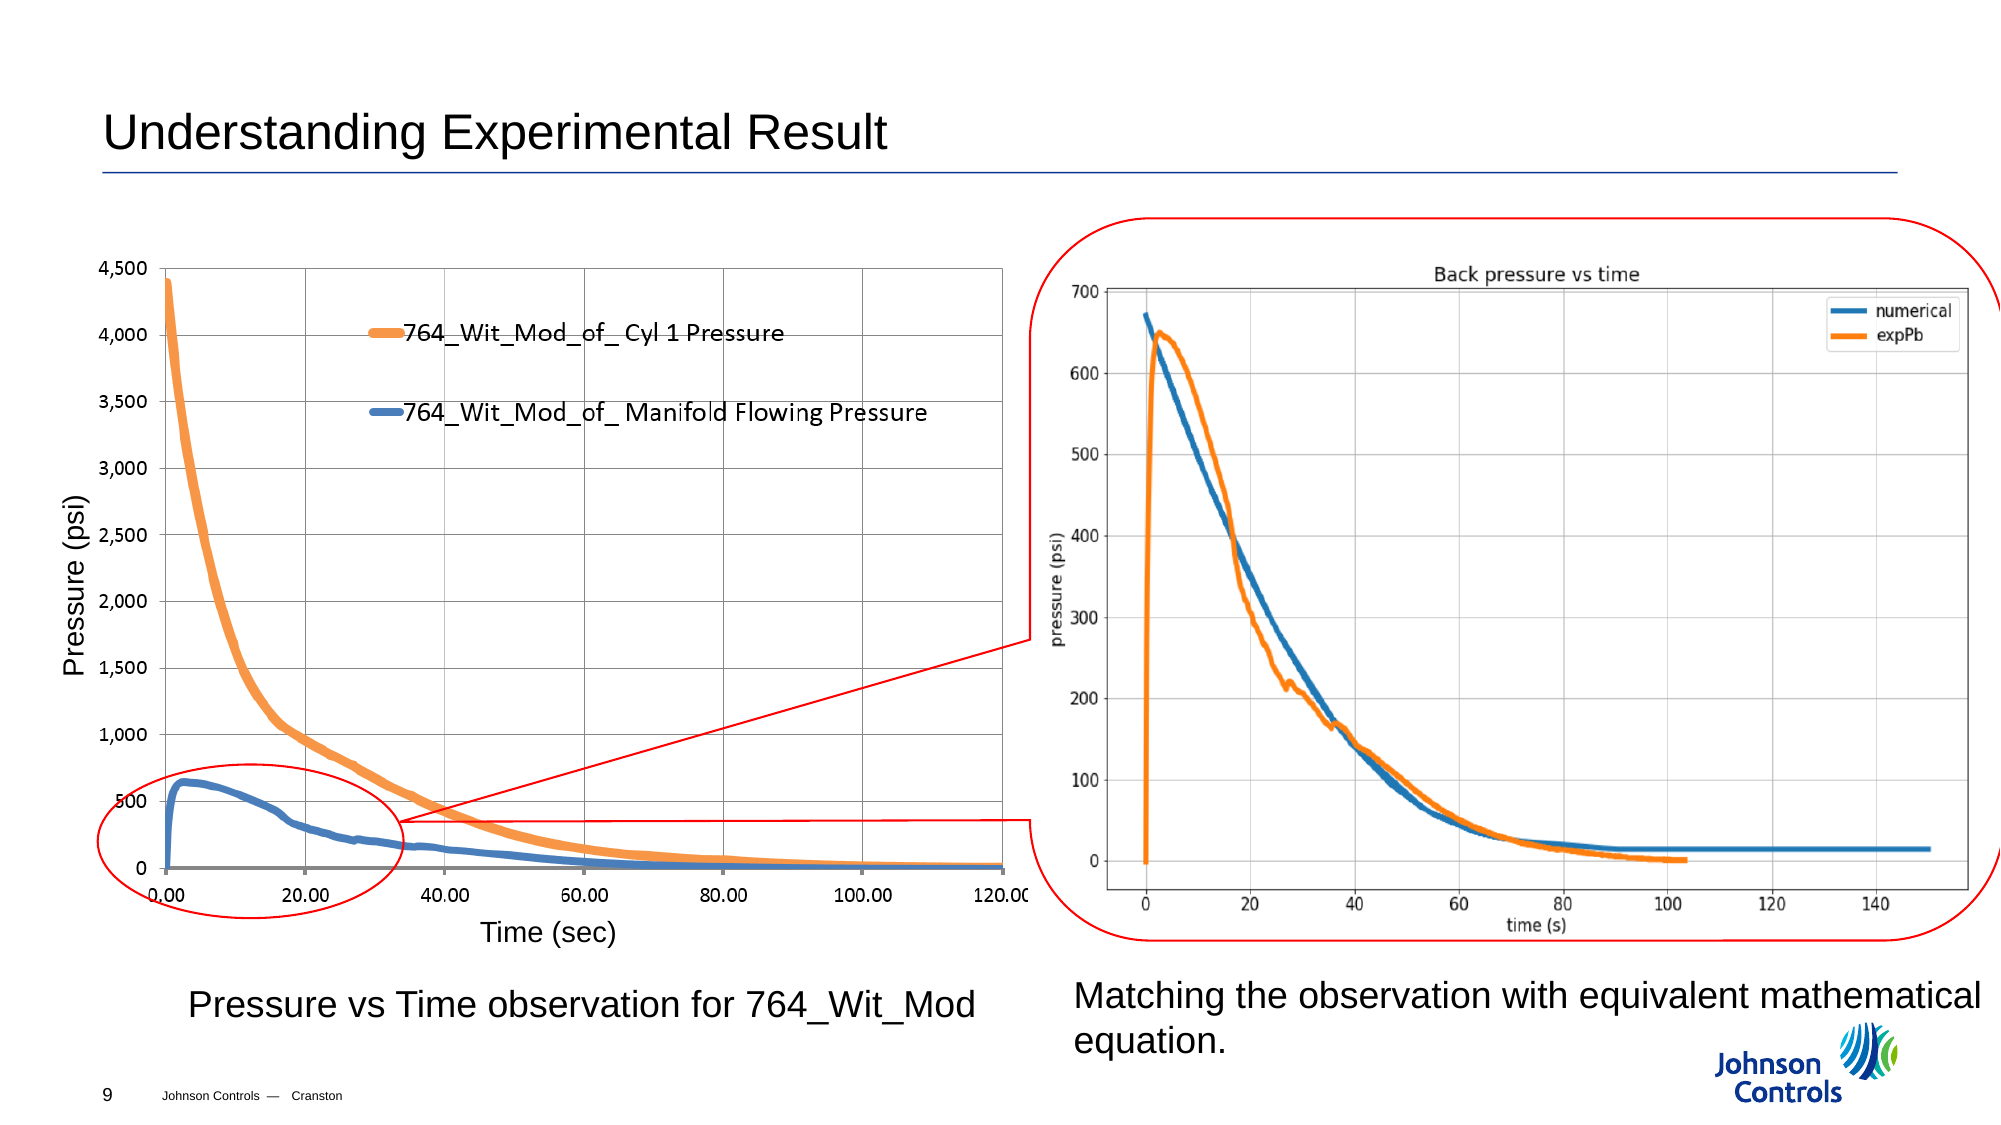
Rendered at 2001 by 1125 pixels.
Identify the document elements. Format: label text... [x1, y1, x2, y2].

footer Cranston [291, 1079, 1331, 1112]
text_box [1054, 217, 1980, 264]
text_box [47, 248, 1035, 957]
text_box Matching the observation with equivalent mathematical equation. [1058, 963, 2000, 1069]
picture [1028, 264, 1983, 941]
text_box Pressure vs Time observation for 764_Wit_Mod [173, 972, 1058, 1033]
text_box [1983, 268, 2000, 890]
title Understanding Experimental Result [102, 31, 1898, 161]
